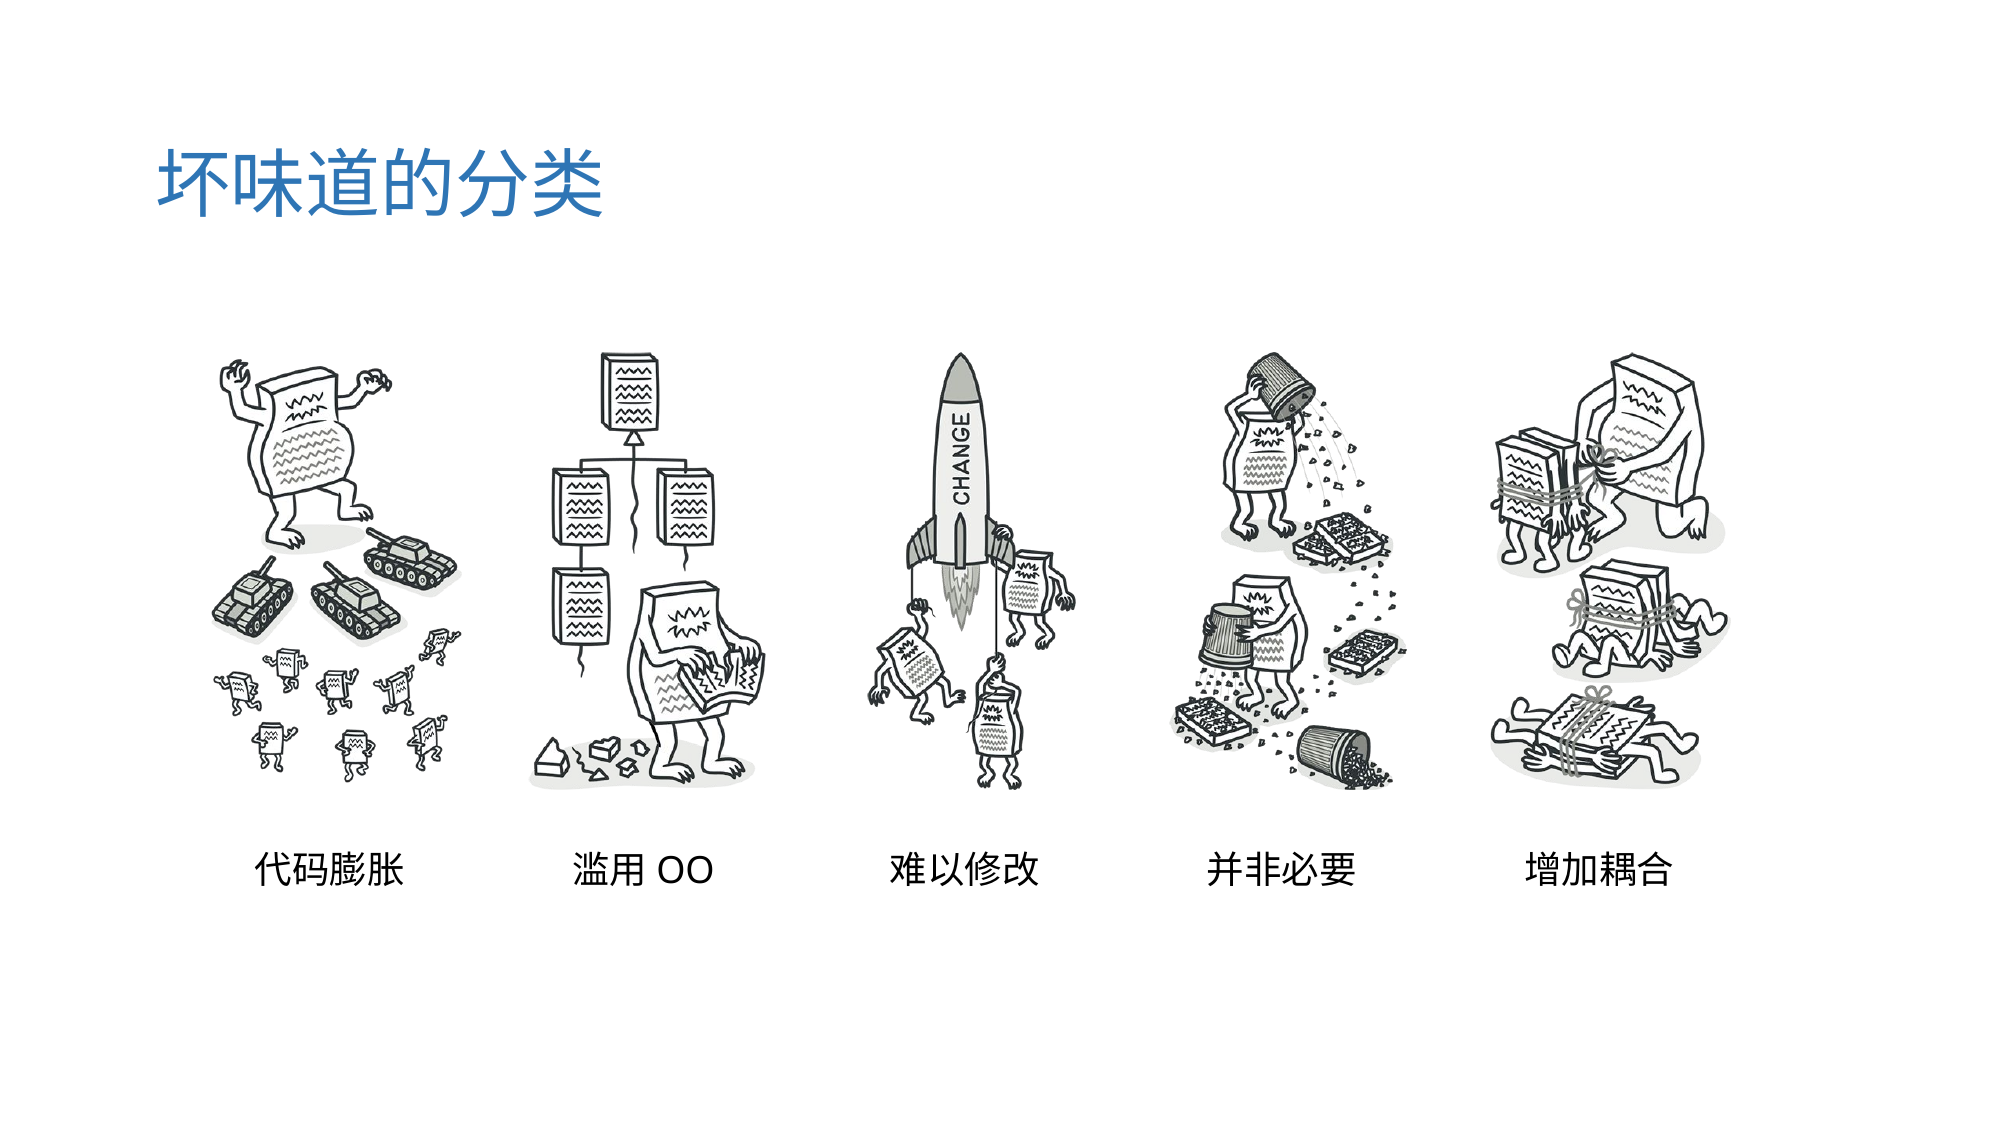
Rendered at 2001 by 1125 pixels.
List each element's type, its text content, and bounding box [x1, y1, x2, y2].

picture [528, 351, 779, 790]
text_box 并非必要 [1191, 838, 1385, 899]
picture [845, 351, 1097, 790]
text_box 滥用OO [557, 838, 751, 899]
text_box 坏味道的分类 [140, 128, 800, 234]
picture [1162, 351, 1414, 790]
picture [211, 351, 462, 790]
picture [1480, 351, 1731, 790]
text_box 代码膨胀 [239, 838, 433, 899]
text_box 增加耦合 [1509, 838, 1702, 899]
text_box 难以修改 [874, 838, 1068, 899]
